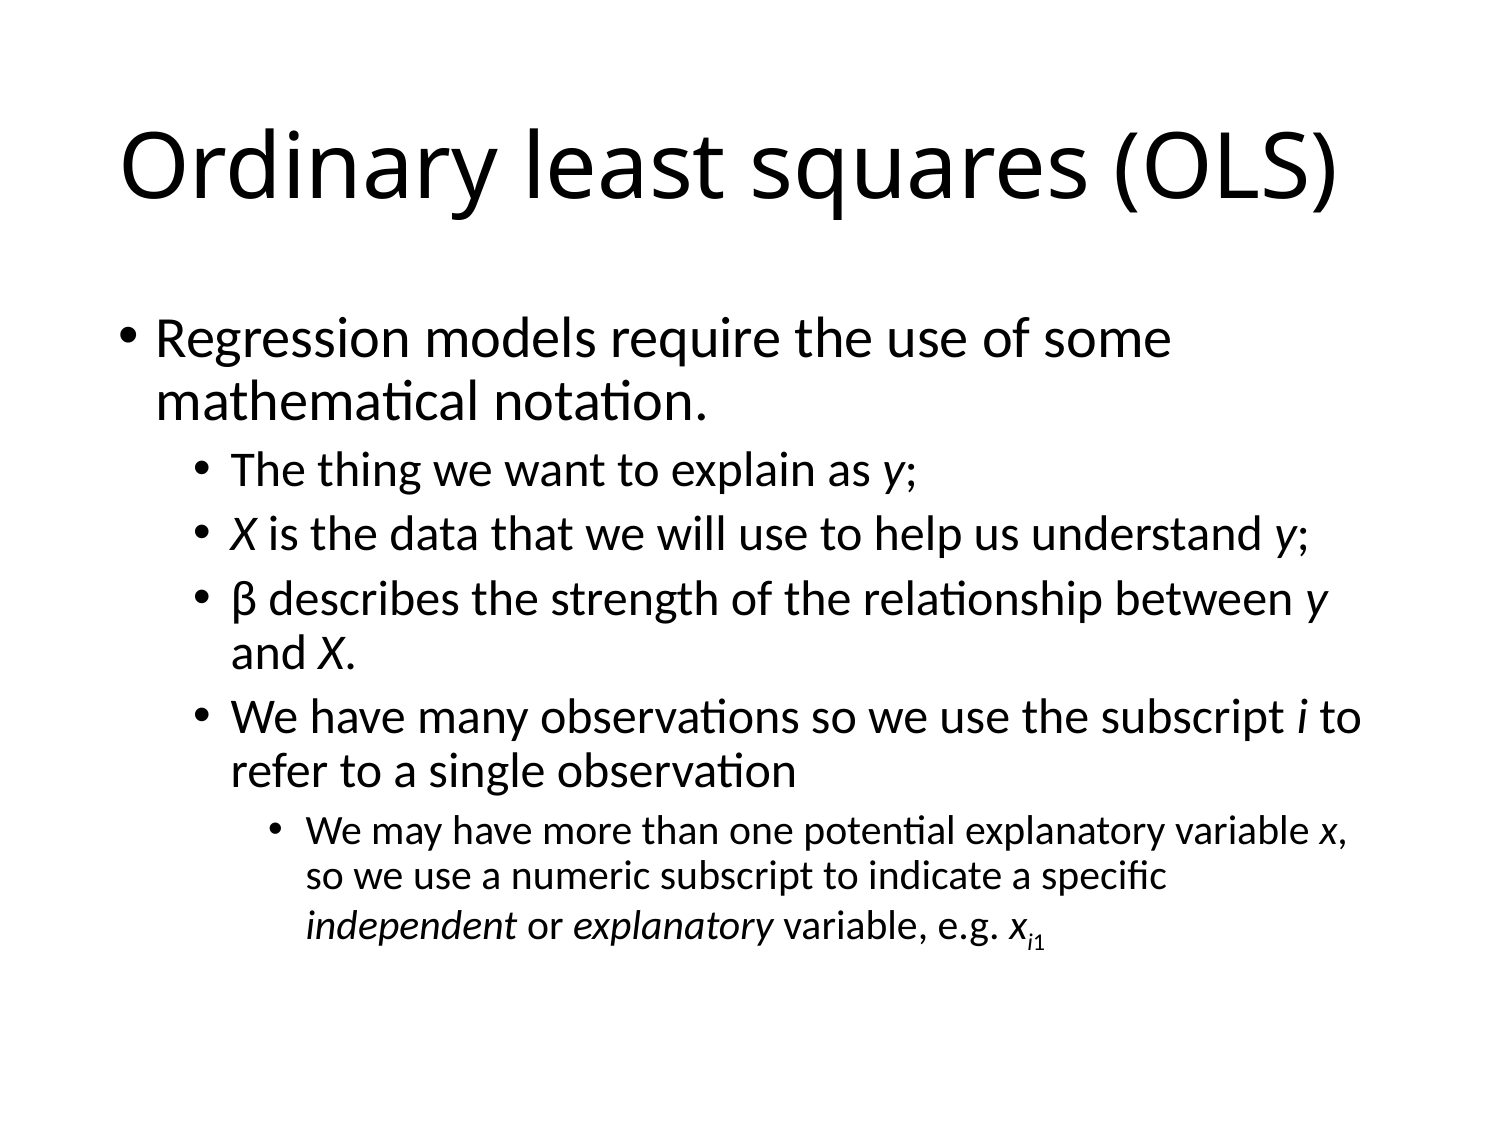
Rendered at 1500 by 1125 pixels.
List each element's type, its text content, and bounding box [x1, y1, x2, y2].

title Ordinary least squares (OLS) [103, 59, 1397, 278]
list Regression models require the use of some mathematical notation. The thing we want to explain as y; X is the data that we will use to help us understand y; β describes the strength of the relationship between y and X. We have many observations so we use the subscript i to refer to a single observation We may have more than one potential explanatory variable x, so we use a numeric subscript to indicate a specific independent or explanatory variable, e.g. xi1 [103, 299, 1397, 1014]
